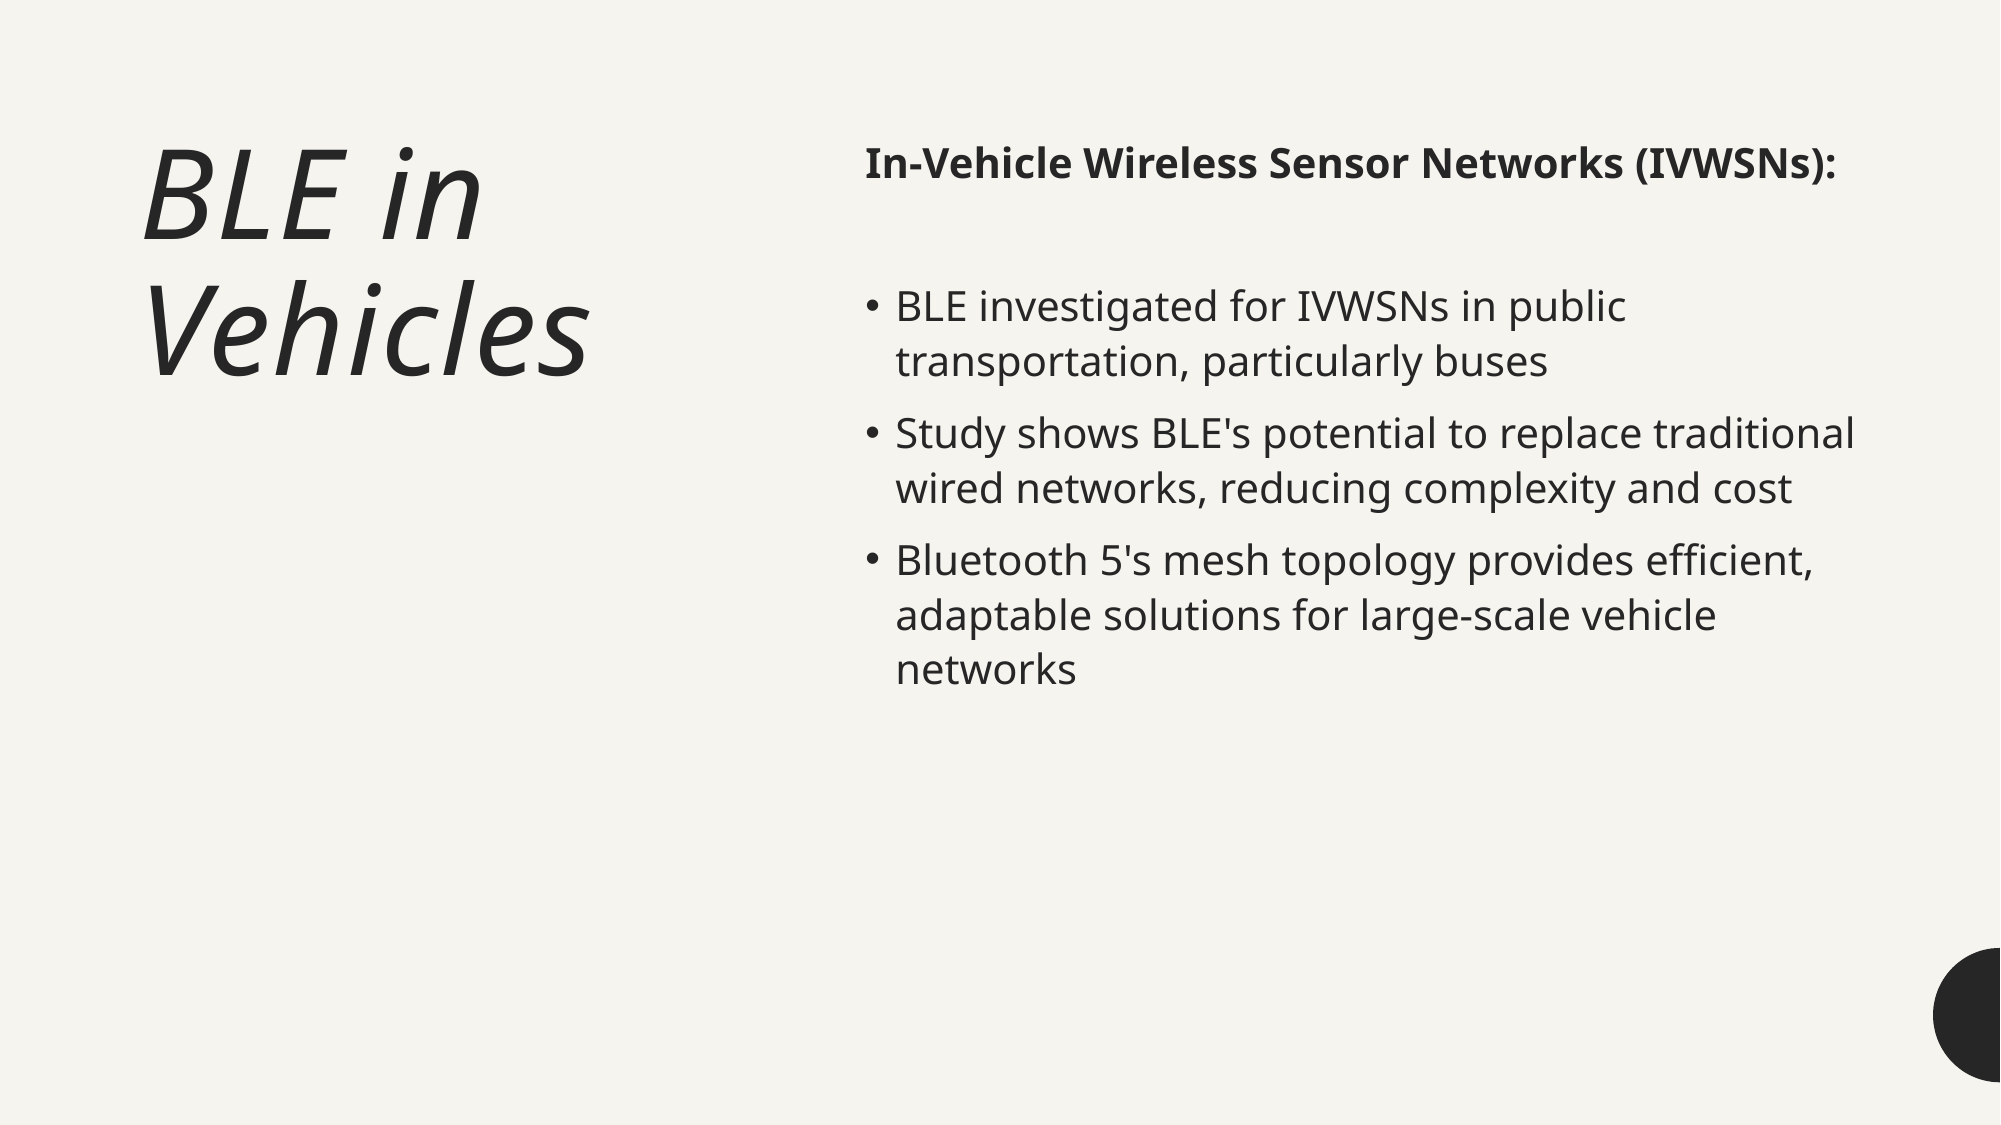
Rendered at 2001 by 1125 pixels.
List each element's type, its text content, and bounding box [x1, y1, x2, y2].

list In-Vehicle Wireless Sensor Networks (IVWSNs): BLE investigated for IVWSNs in public transportation, particularly buses Study shows BLE's potential to replace traditional wired networks, reducing complexity and cost Bluetooth 5's mesh topology provides efficient, adaptable solutions for large-scale vehicle networks [850, 124, 1875, 905]
title BLE in Vehicles [124, 124, 753, 905]
